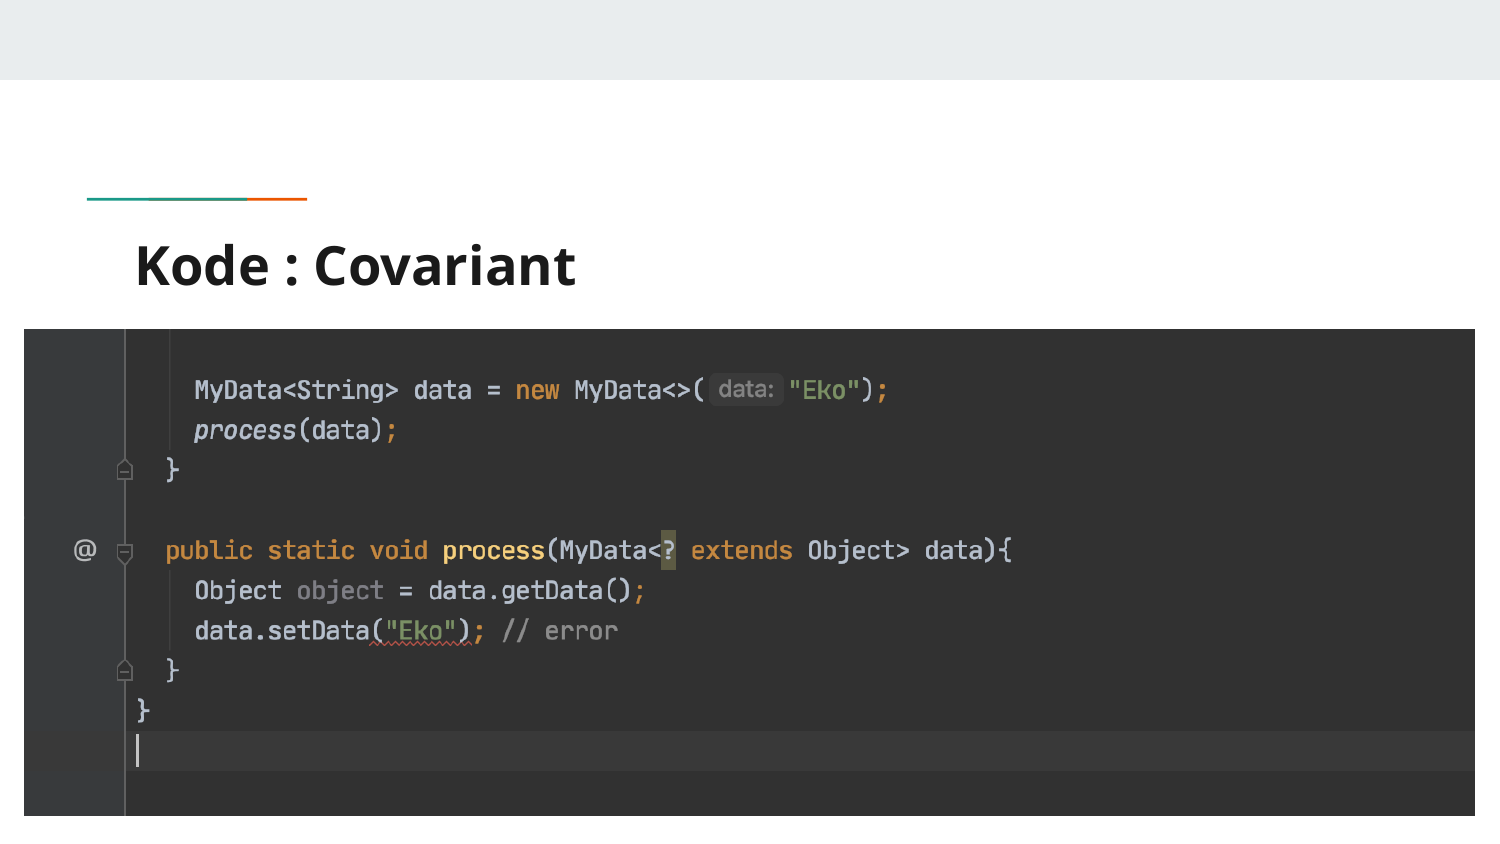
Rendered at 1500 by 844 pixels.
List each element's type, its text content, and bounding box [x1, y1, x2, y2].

title Kode : Covariant [119, 216, 1381, 305]
picture [24, 328, 1476, 817]
